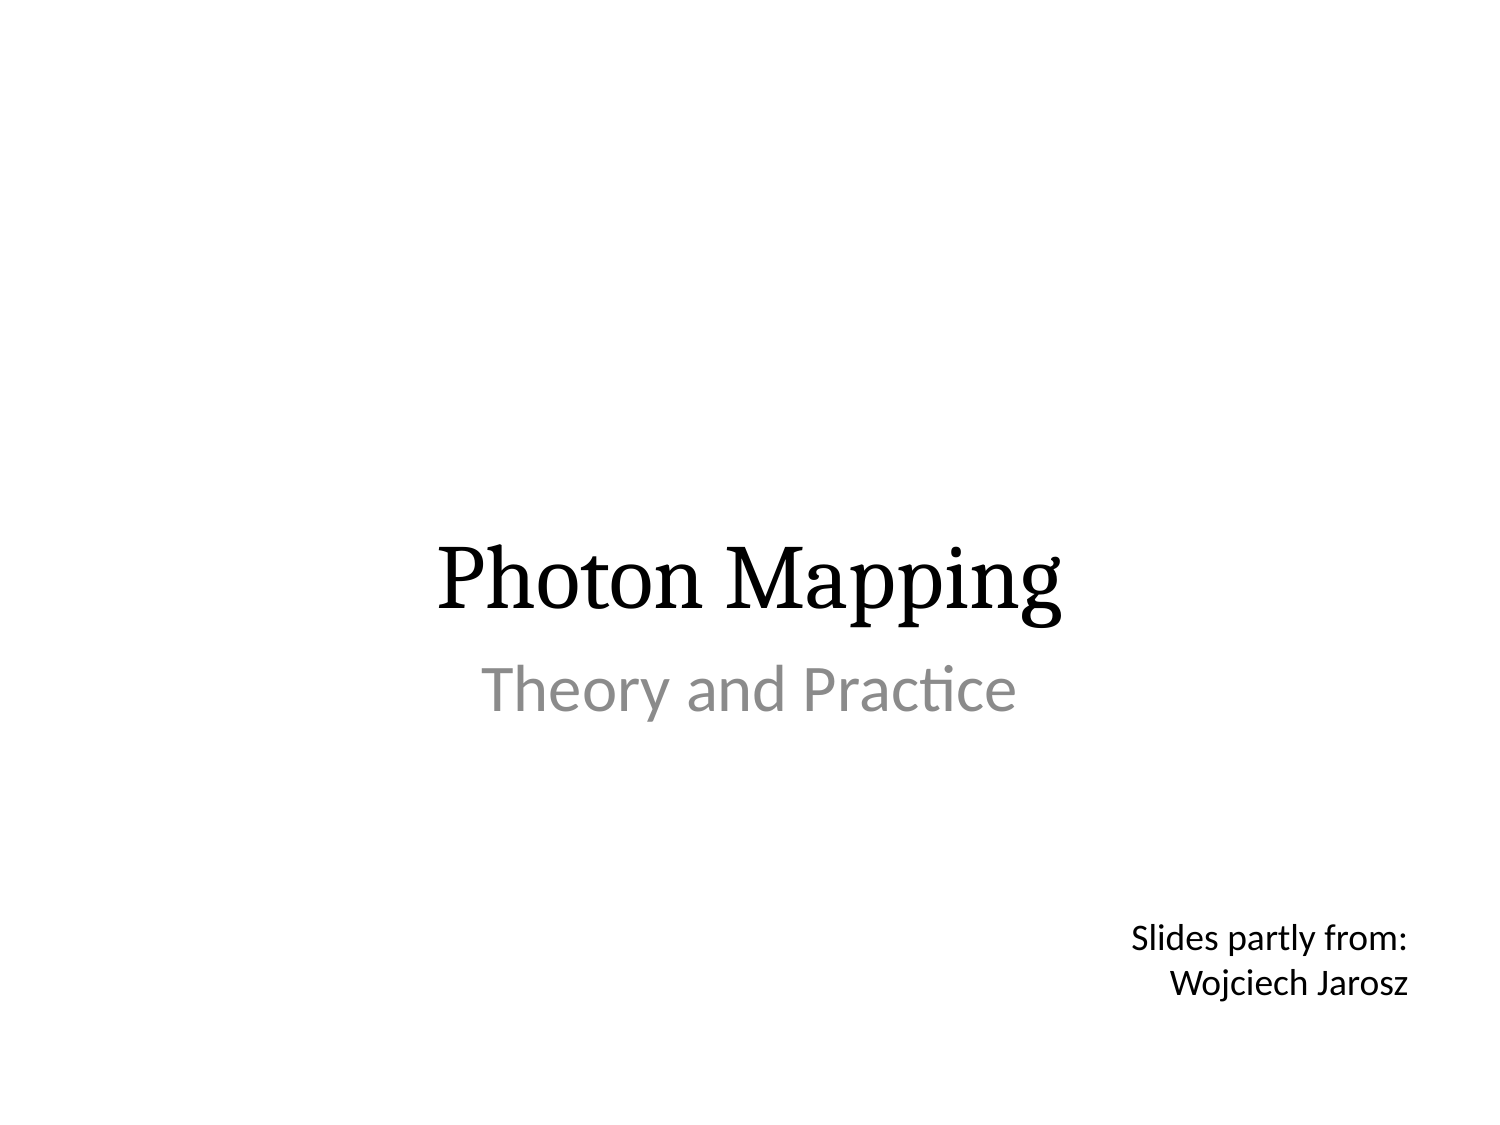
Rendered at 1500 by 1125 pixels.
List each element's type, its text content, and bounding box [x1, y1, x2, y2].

subtitle Theory and Practice [225, 637, 1275, 925]
text_box Slides partly from: Wojciech Jarosz [938, 905, 1424, 1010]
title Photon Mapping [112, 451, 1388, 693]
